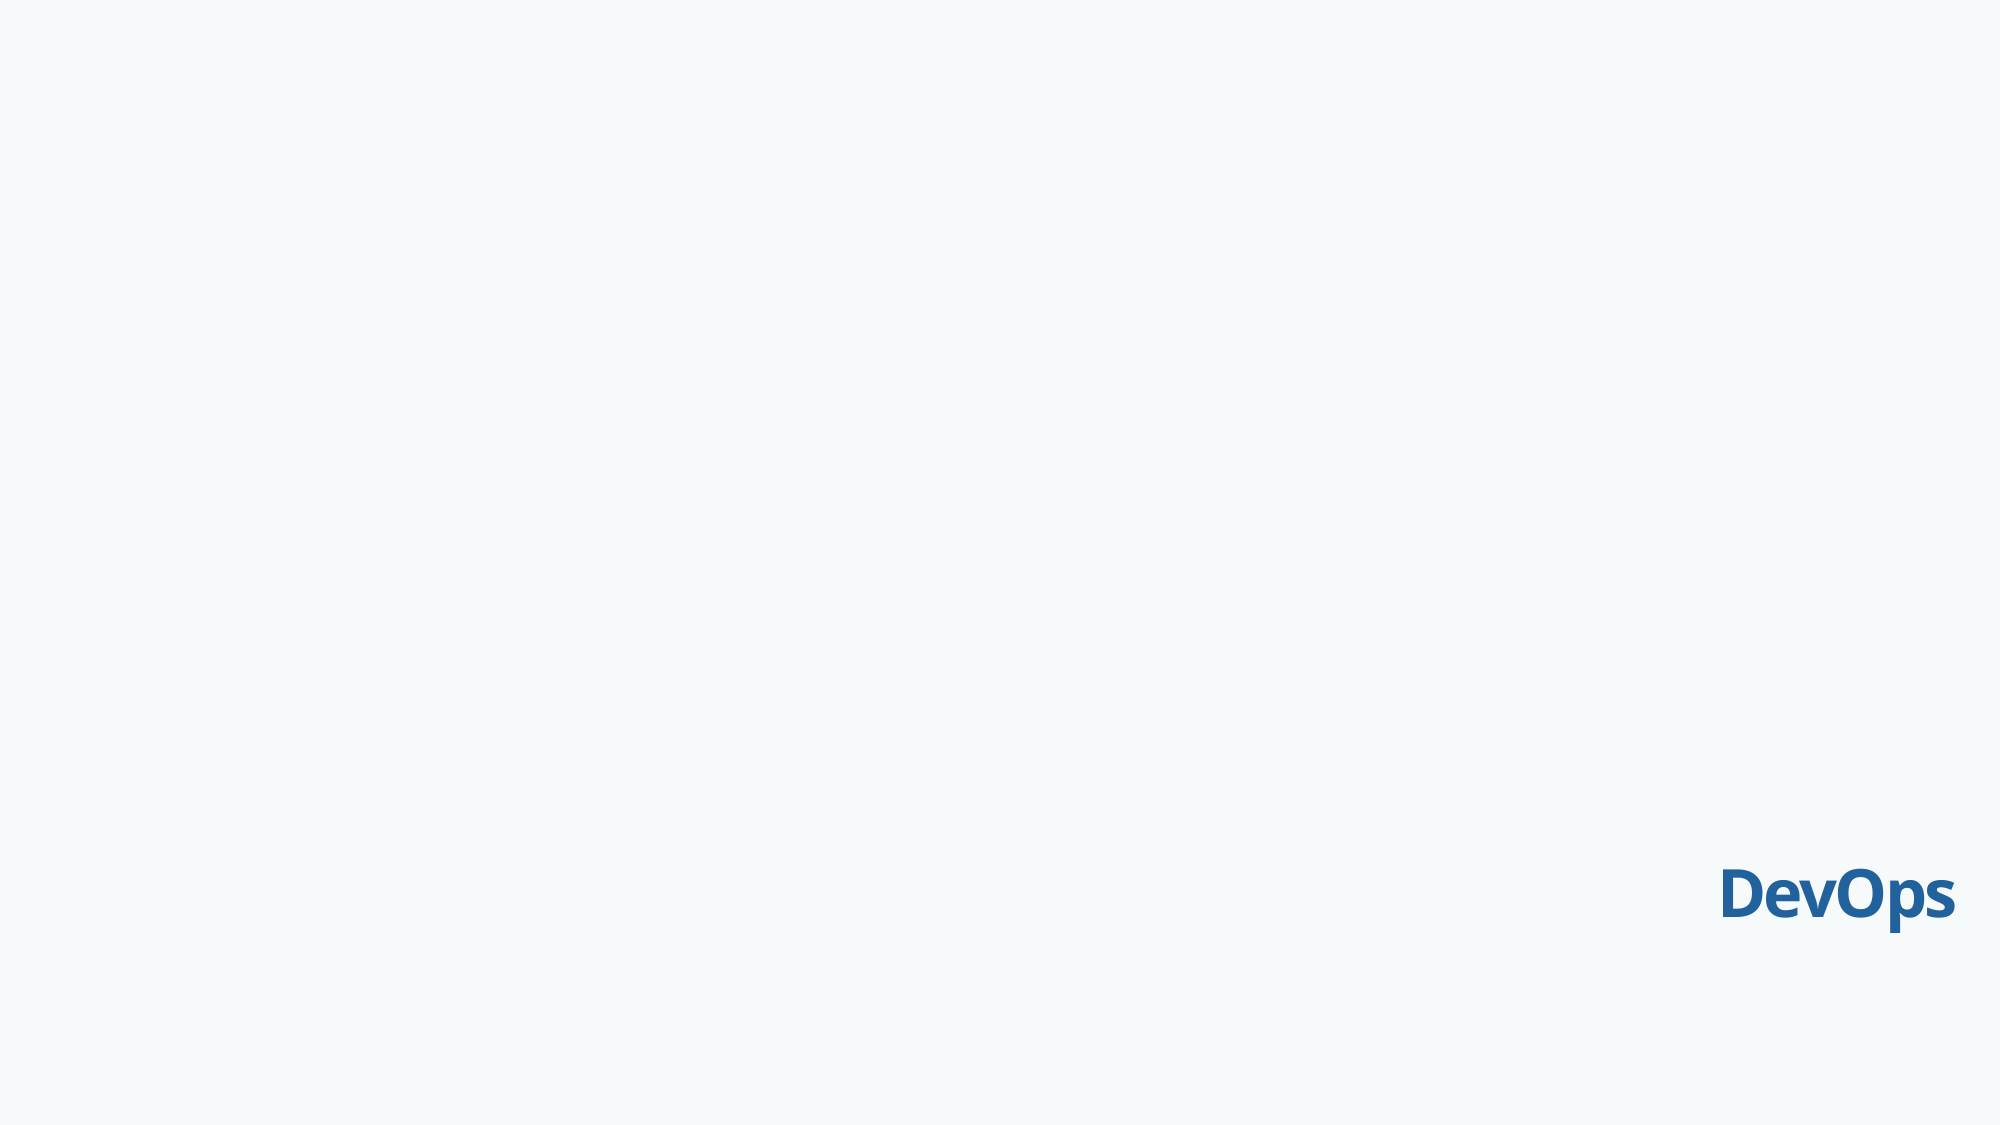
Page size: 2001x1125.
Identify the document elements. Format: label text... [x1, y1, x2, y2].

title DevOps [55, 850, 1959, 931]
